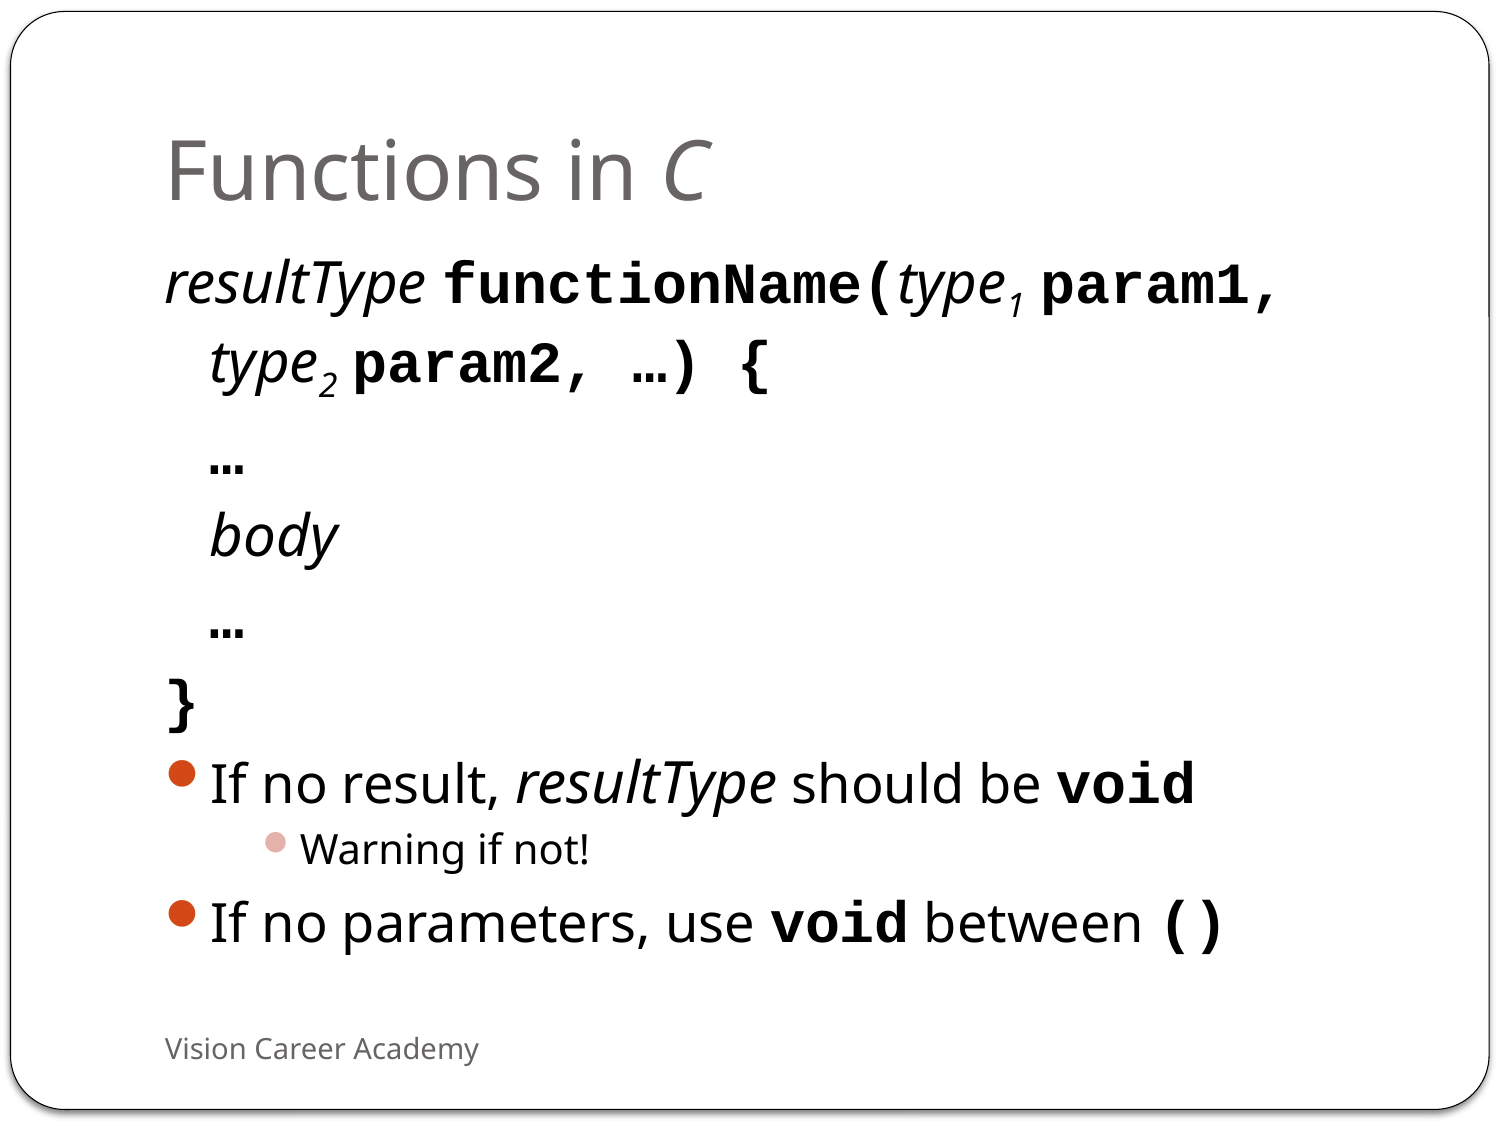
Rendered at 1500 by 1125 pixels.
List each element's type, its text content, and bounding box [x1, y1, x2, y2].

footer Vision Career Academy [150, 1012, 800, 1088]
title Functions in C [150, 45, 1425, 233]
list resultType functionName(type1 param1, type2 param2, …) { … body … } If no result, resultType should be void Warning if not! If no parameters, use void between () [150, 237, 1425, 988]
